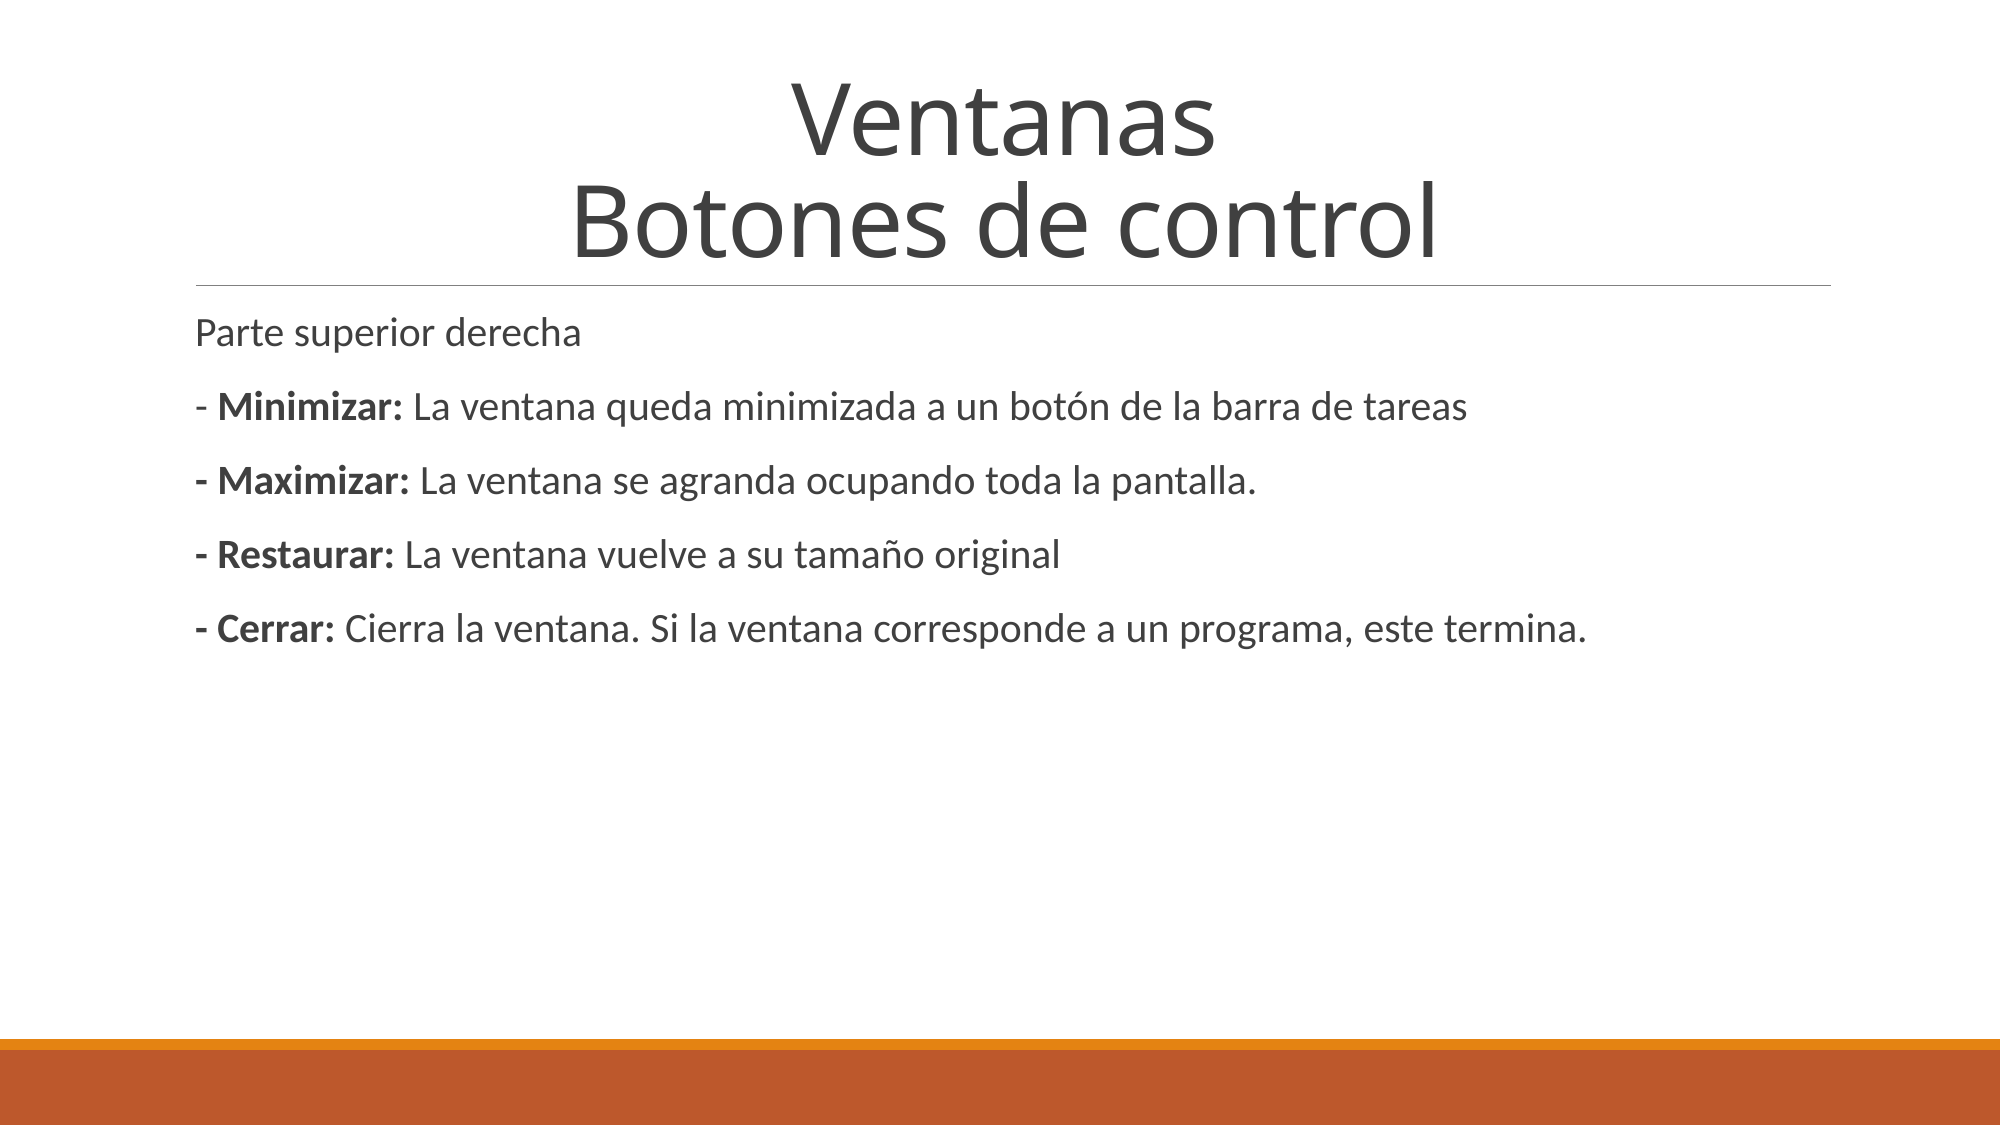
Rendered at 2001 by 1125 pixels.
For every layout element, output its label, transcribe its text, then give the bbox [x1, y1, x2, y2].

title Ventanas Botones de control [180, 47, 1830, 285]
list Parte superior derecha - Minimizar: La ventana queda minimizada a un botón de la barra de tareas - Maximizar: La ventana se agranda ocupando toda la pantalla. - Restaurar: La ventana vuelve a su tamaño original - Cerrar: Cierra la ventana. Si la ventana corresponde a un programa, este termina. [180, 302, 1830, 963]
